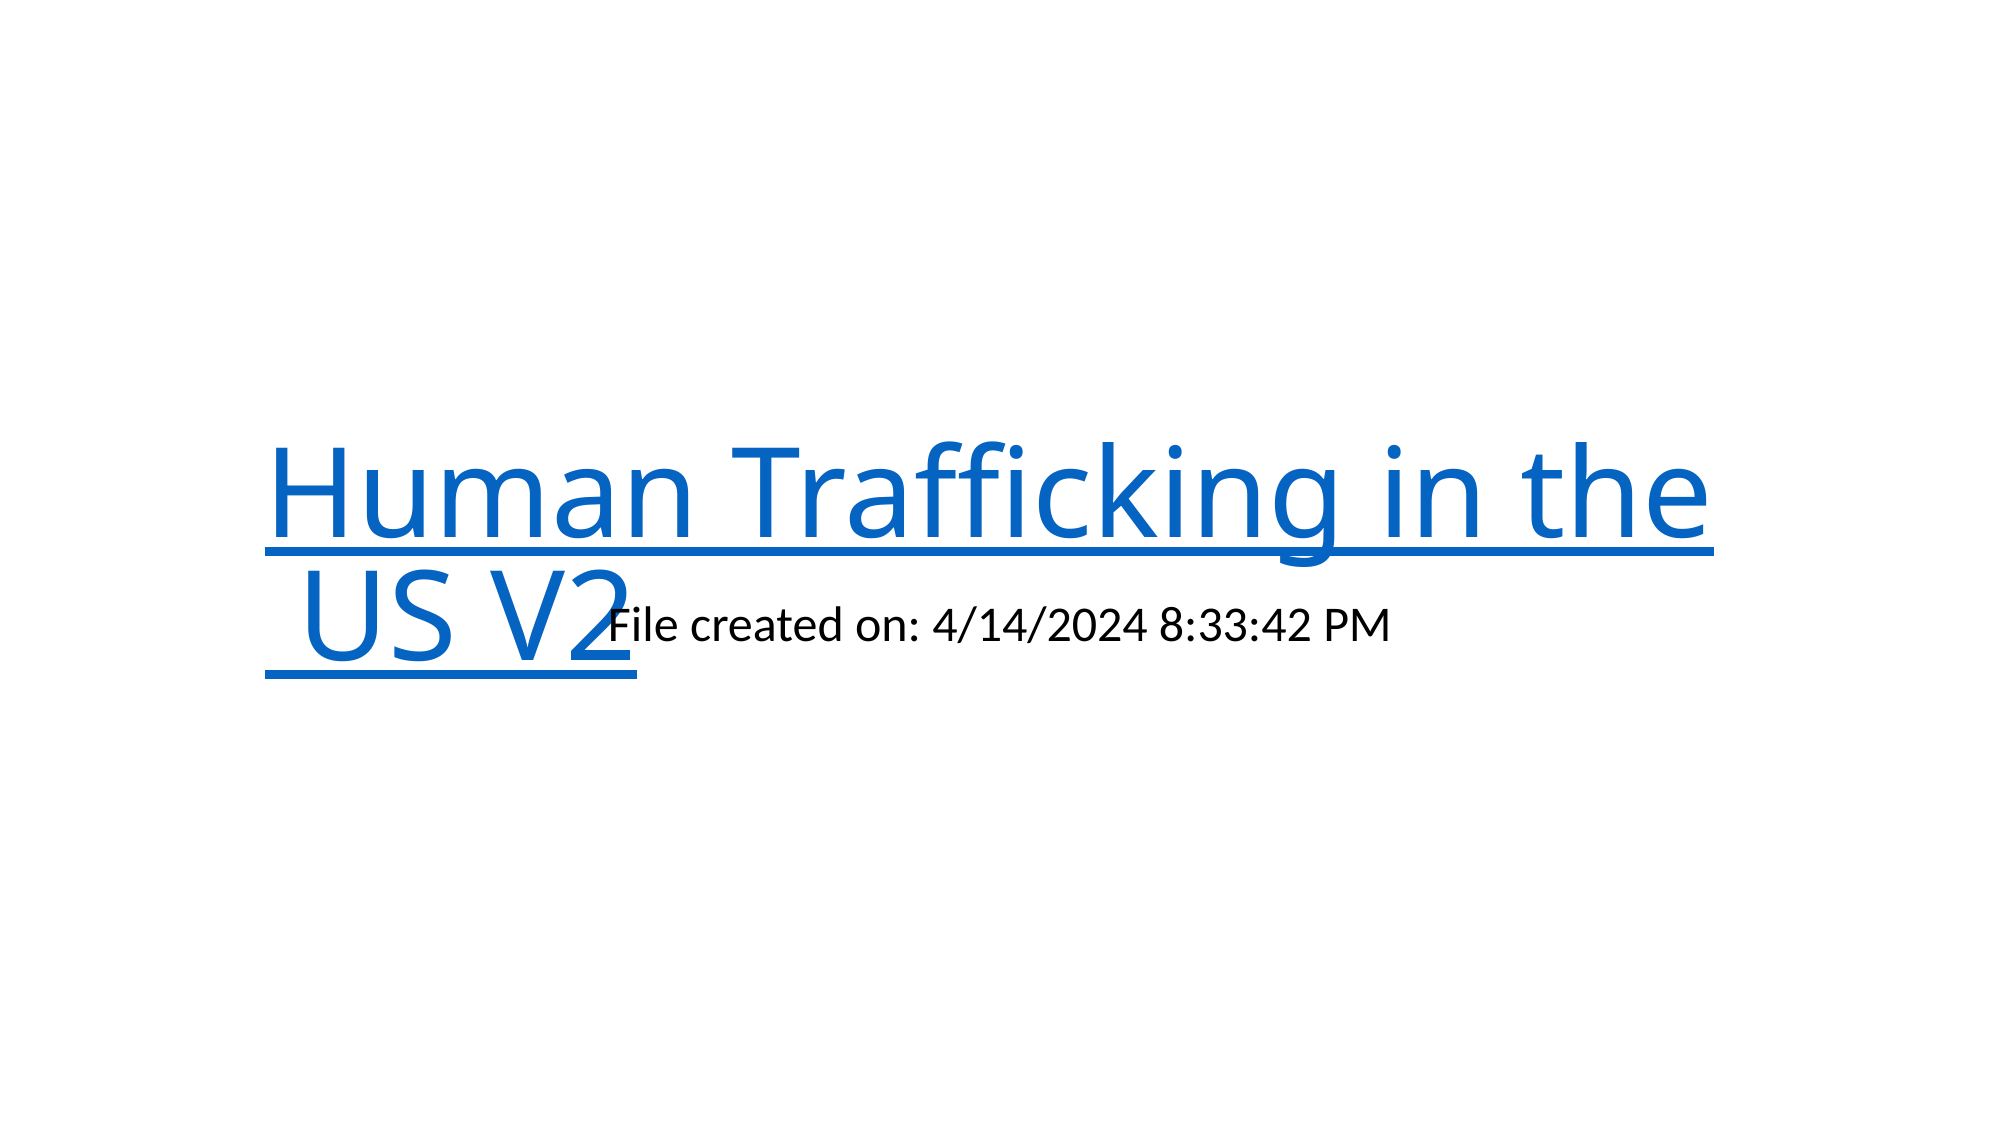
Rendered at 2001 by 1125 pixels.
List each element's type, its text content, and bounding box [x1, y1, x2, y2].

title Human Trafficking in the US V2 [249, 184, 1750, 576]
subtitle File created on: 4/14/2024 8:33:42 PM [249, 590, 1750, 863]
